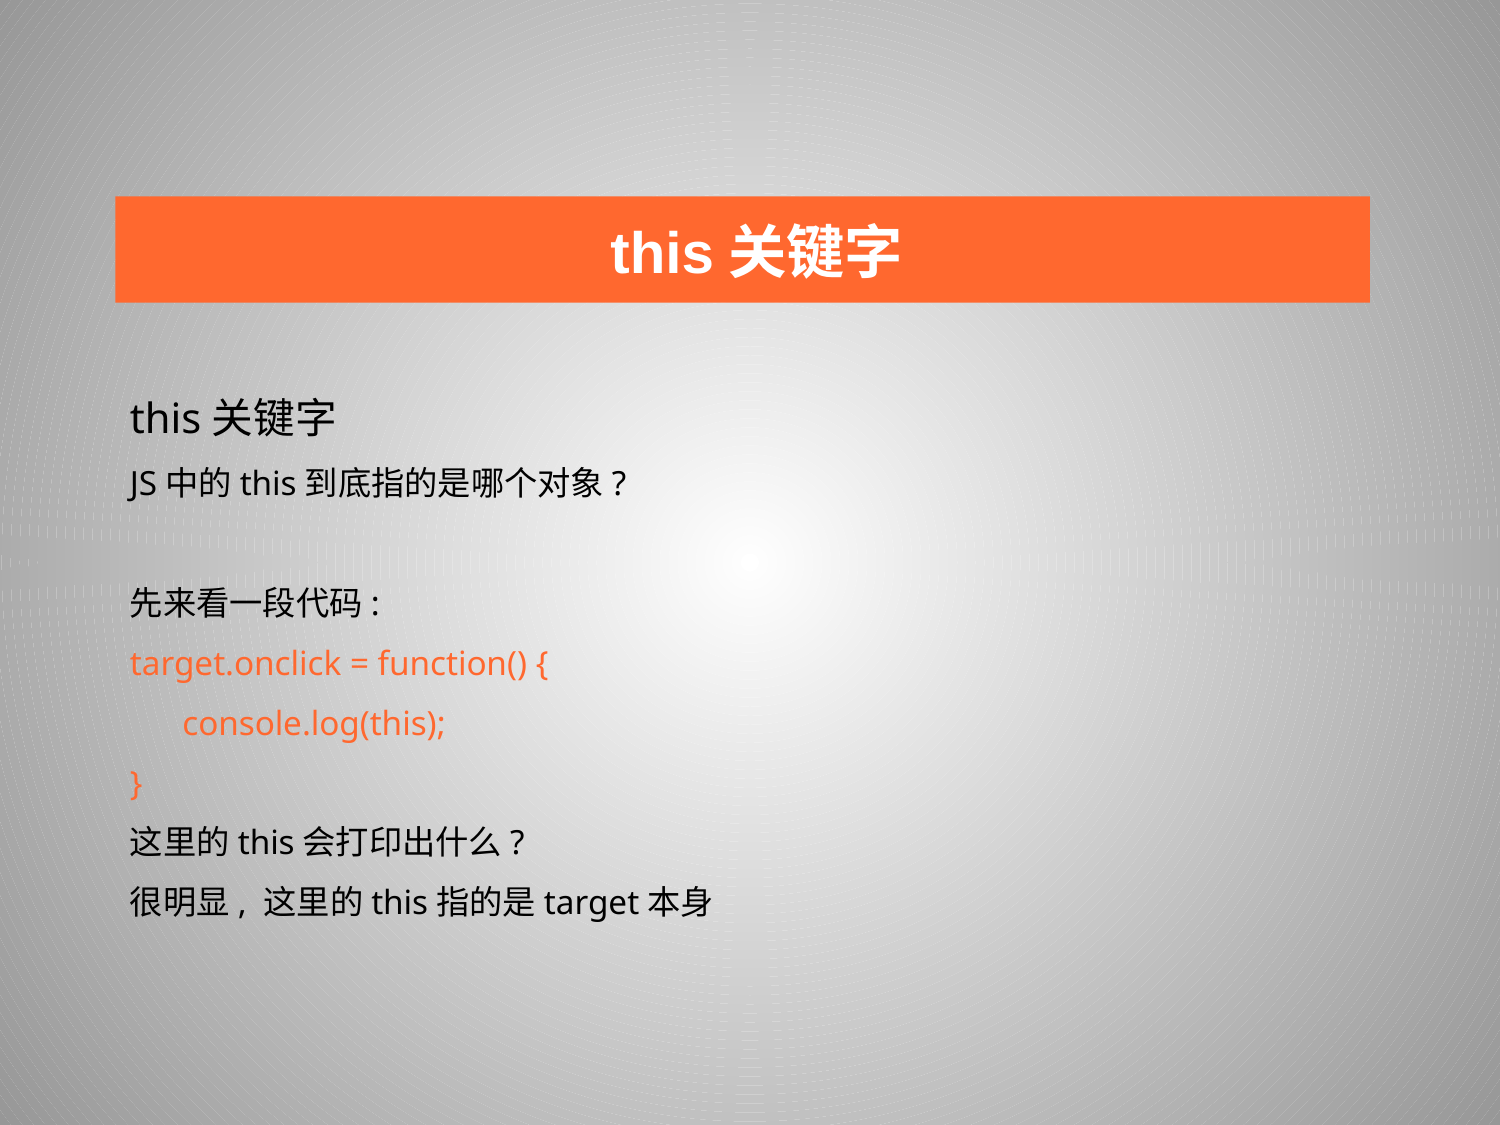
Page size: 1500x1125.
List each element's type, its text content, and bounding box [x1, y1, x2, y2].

text_box this关键字 JS中的this到底指的是哪个对象? 先来看一段代码: target.onclick = function() { console.log(this); } 这里的this会打印出什么? 很明显, 这里的this指的是target本身 [115, 359, 1370, 929]
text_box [115, 196, 1371, 303]
